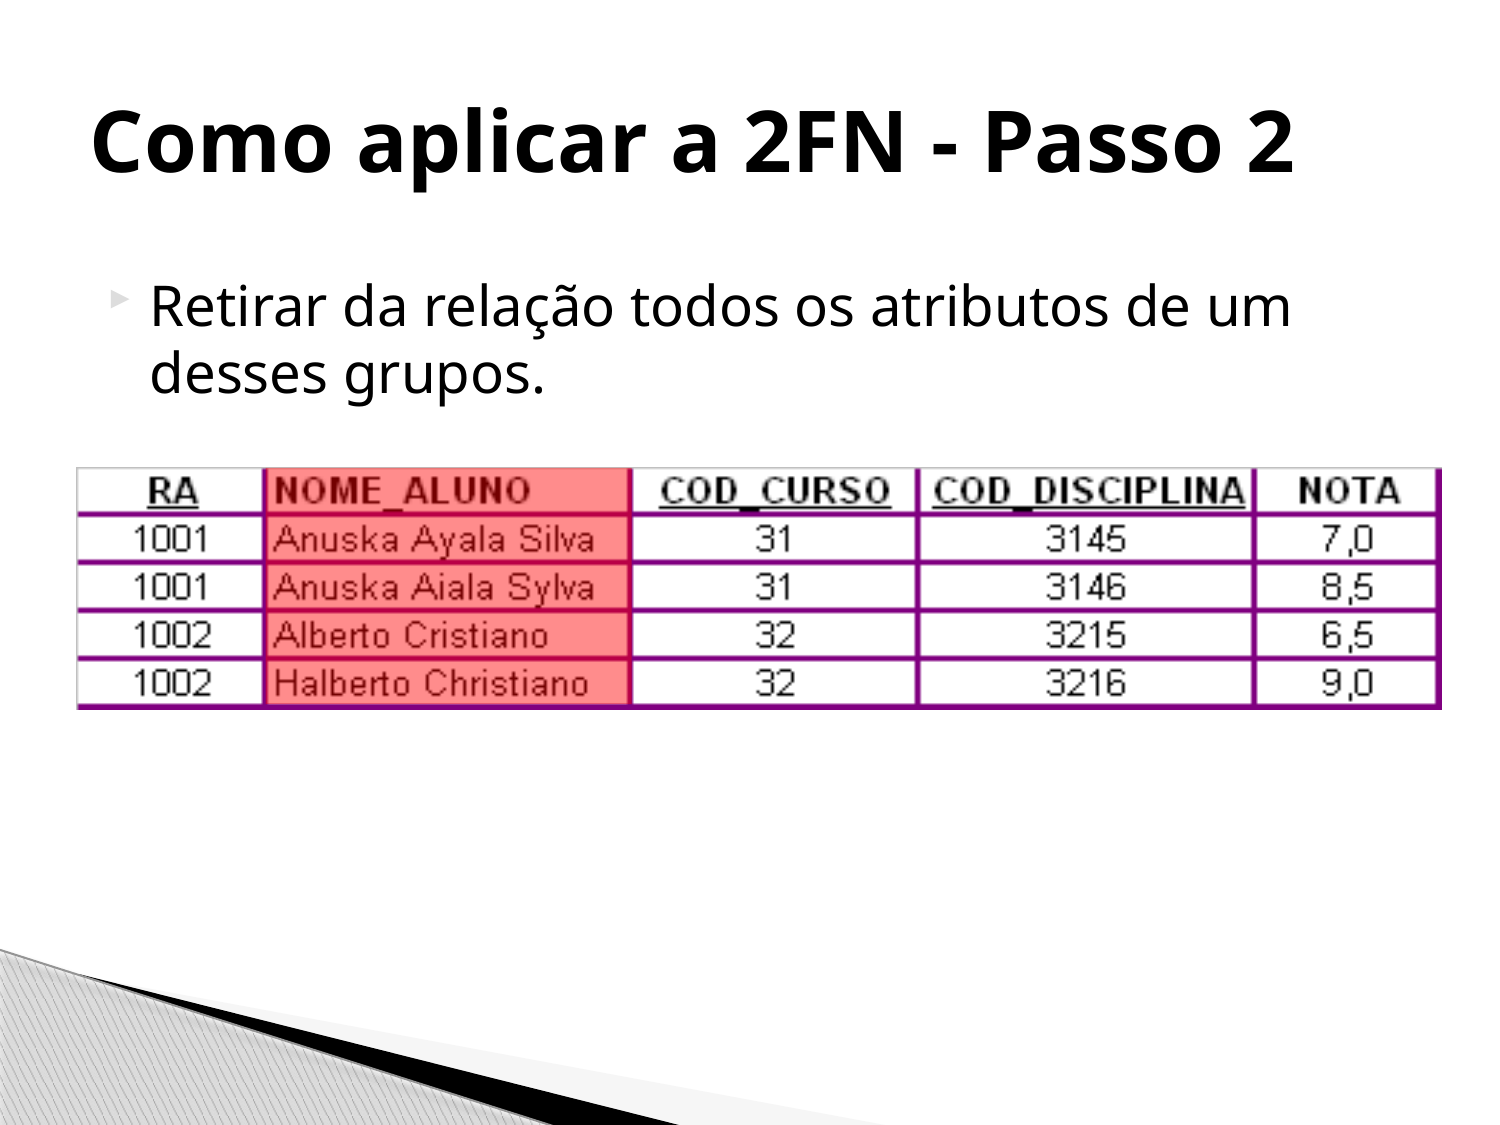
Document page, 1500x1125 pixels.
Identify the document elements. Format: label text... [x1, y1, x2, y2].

picture [76, 467, 1442, 710]
list Retirar da relação todos os atributos de um desses grupos. [75, 262, 1425, 457]
title Como aplicar a 2FN - Passo 2 [75, 45, 1425, 233]
